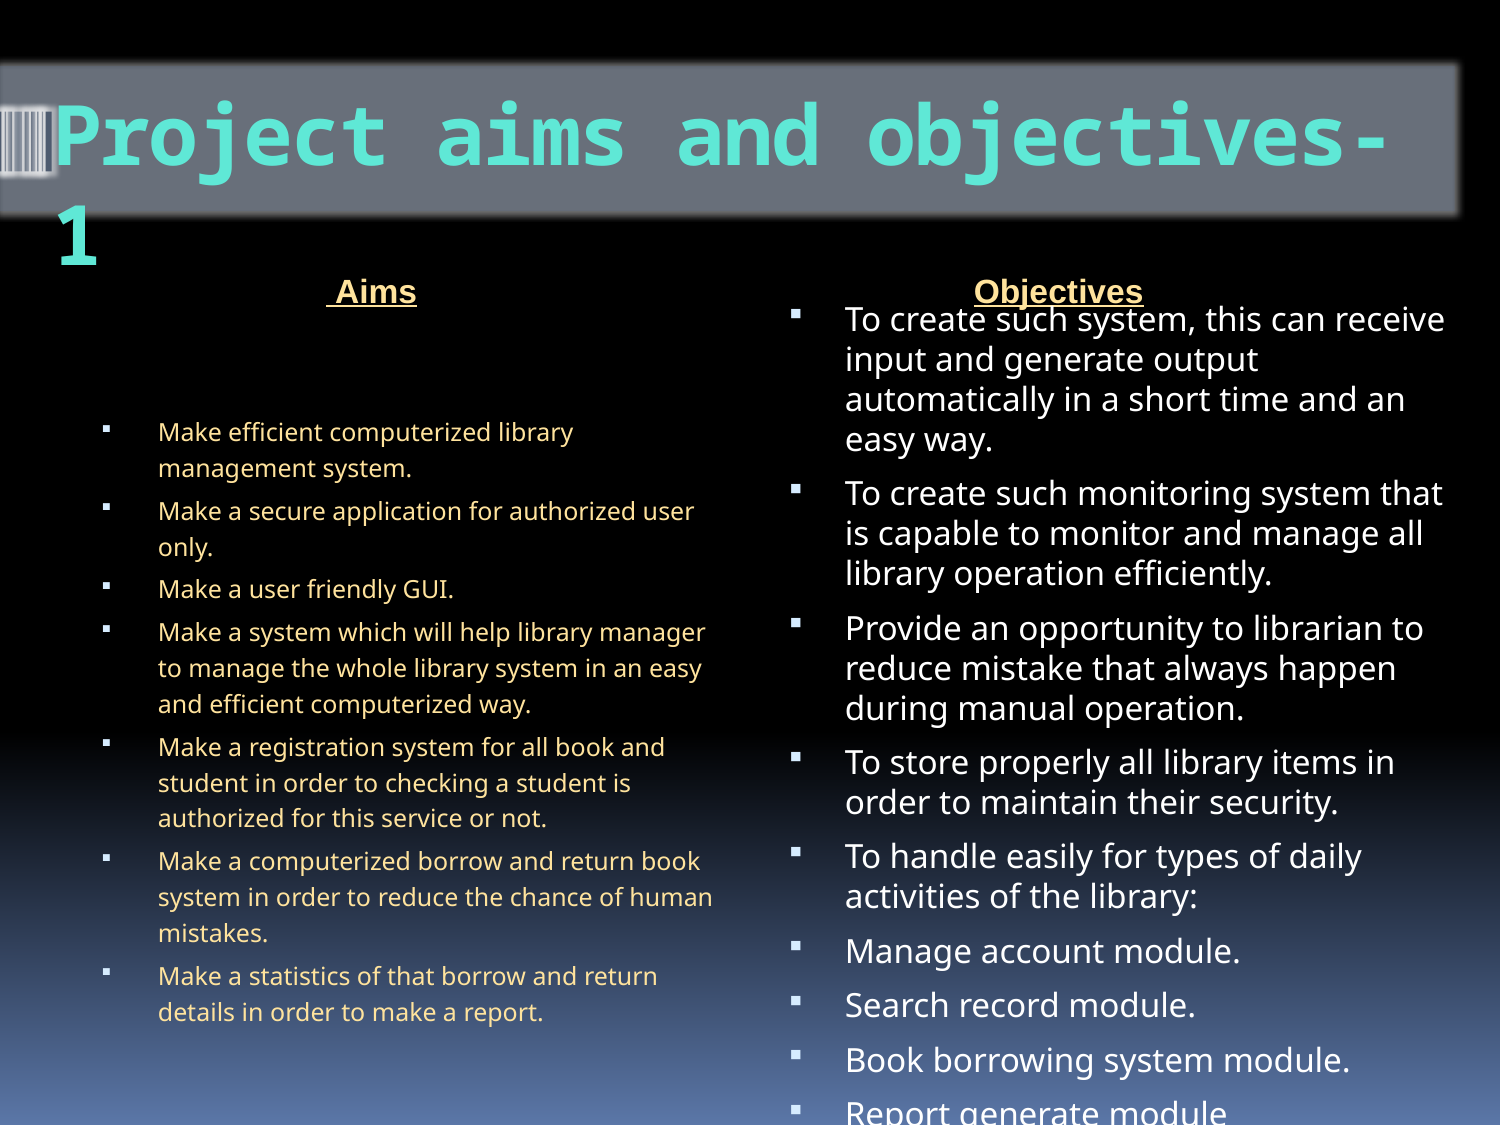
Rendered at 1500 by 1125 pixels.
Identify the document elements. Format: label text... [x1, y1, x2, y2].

list Aims [50, 212, 713, 318]
title Project aims and objectives-1 [37, 75, 1450, 225]
list Make efficient computerized library management system. Make a secure application for authorized user only. Make a user friendly GUI. Make a system which will help library manager to manage the whole library system in an easy and efficient computerized way. Make a registration system for all book and student in order to checking a student is authorized for this service or not. Make a computerized borrow and return book system in order to reduce the chance of human mistakes. Make a statistics of that borrow and return details in order to make a report. [75, 403, 738, 1053]
list Objectives [762, 212, 1426, 290]
list To create such system, this can receive input and generate output automatically in a short time and an easy way. To create such monitoring system that is capable to monitor and manage all library operation efficiently. Provide an opportunity to librarian to reduce mistake that always happen during manual operation. To store properly all library items in order to maintain their security. To handle easily for types of daily activities of the library: Manage account module. Search record module. Book borrowing system module. Report generate module [762, 290, 1475, 1125]
